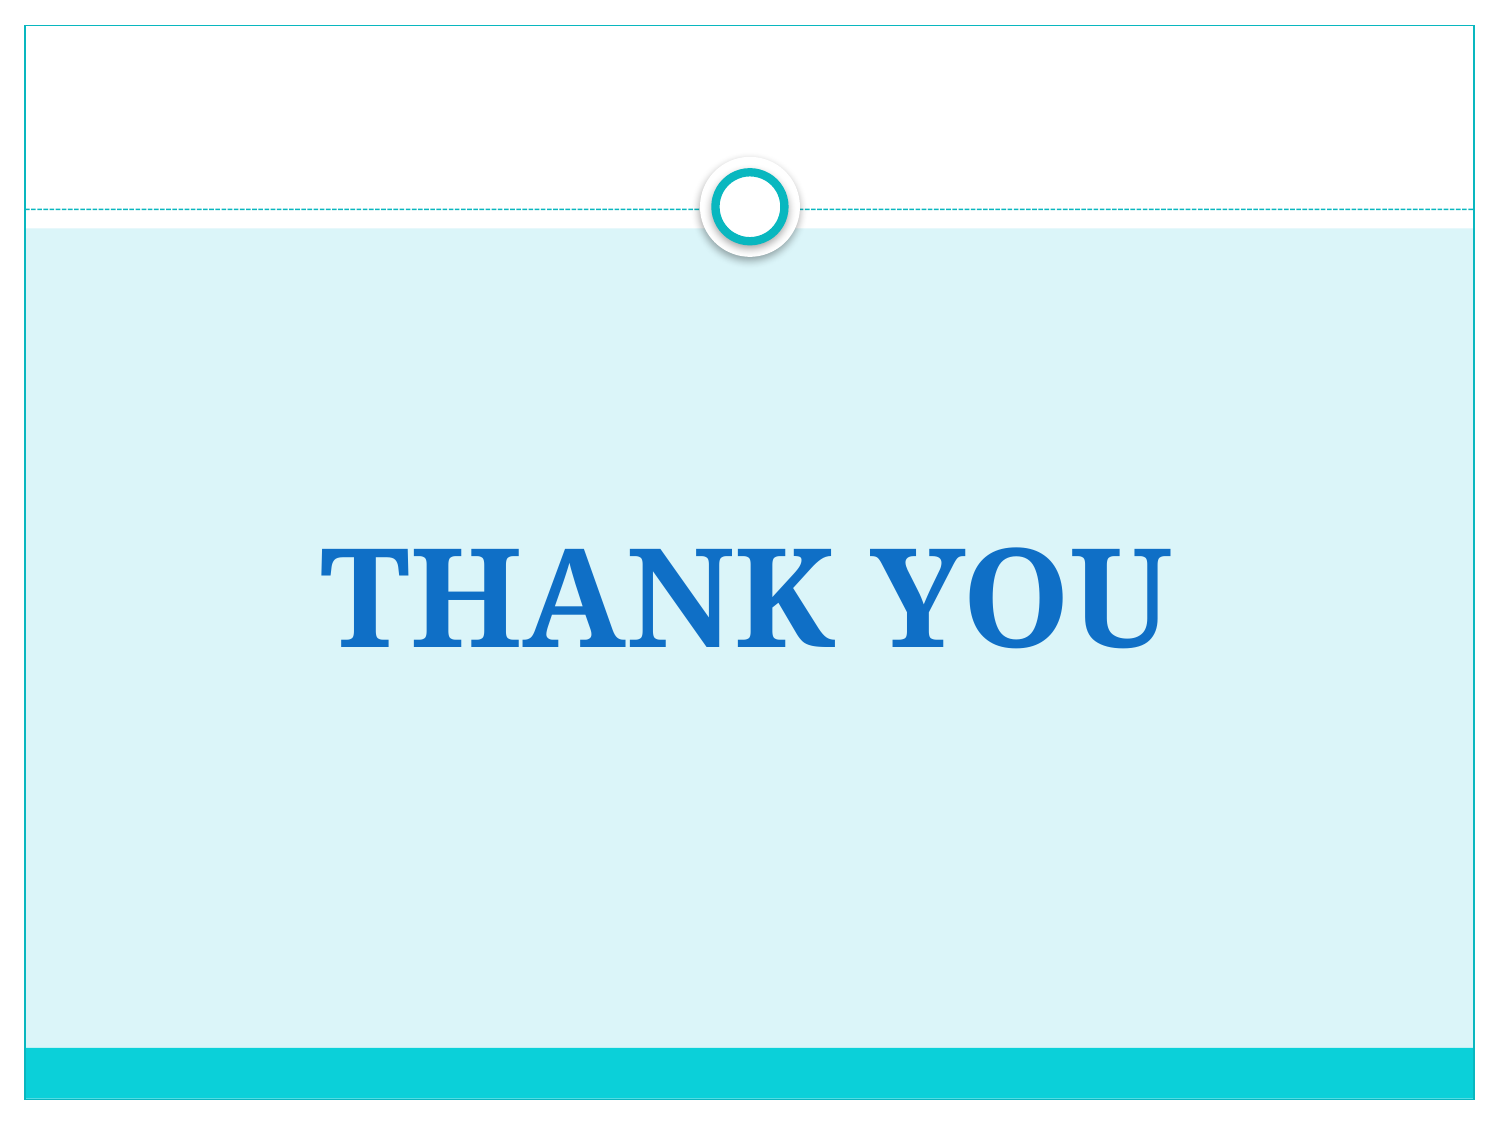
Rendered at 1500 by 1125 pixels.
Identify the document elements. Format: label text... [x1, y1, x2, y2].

list THANK YOU [49, 250, 1445, 1001]
